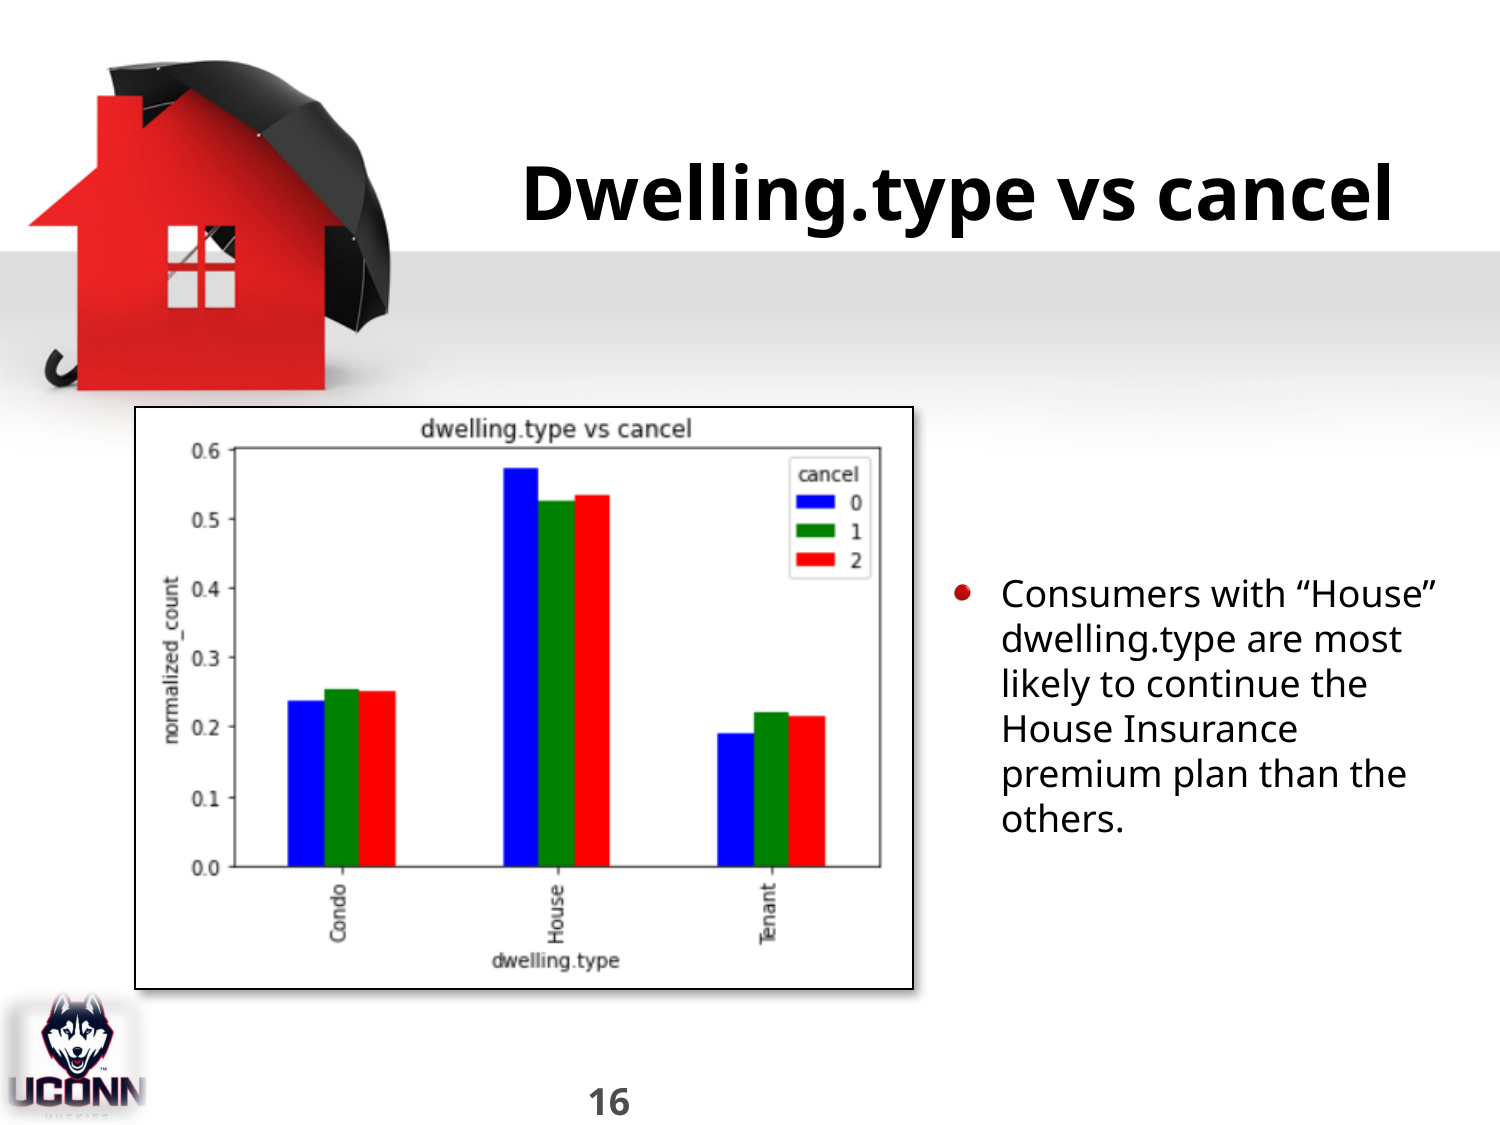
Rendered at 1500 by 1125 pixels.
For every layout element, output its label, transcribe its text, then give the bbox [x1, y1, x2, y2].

text_box Consumers with “House” dwelling.type are most likely to continue the House Insurance premium plan than the others. [938, 562, 1455, 848]
picture [0, 0, 1500, 1125]
title Dwelling.type vs cancel [194, 148, 1412, 233]
text_box 16 [572, 1070, 668, 1125]
